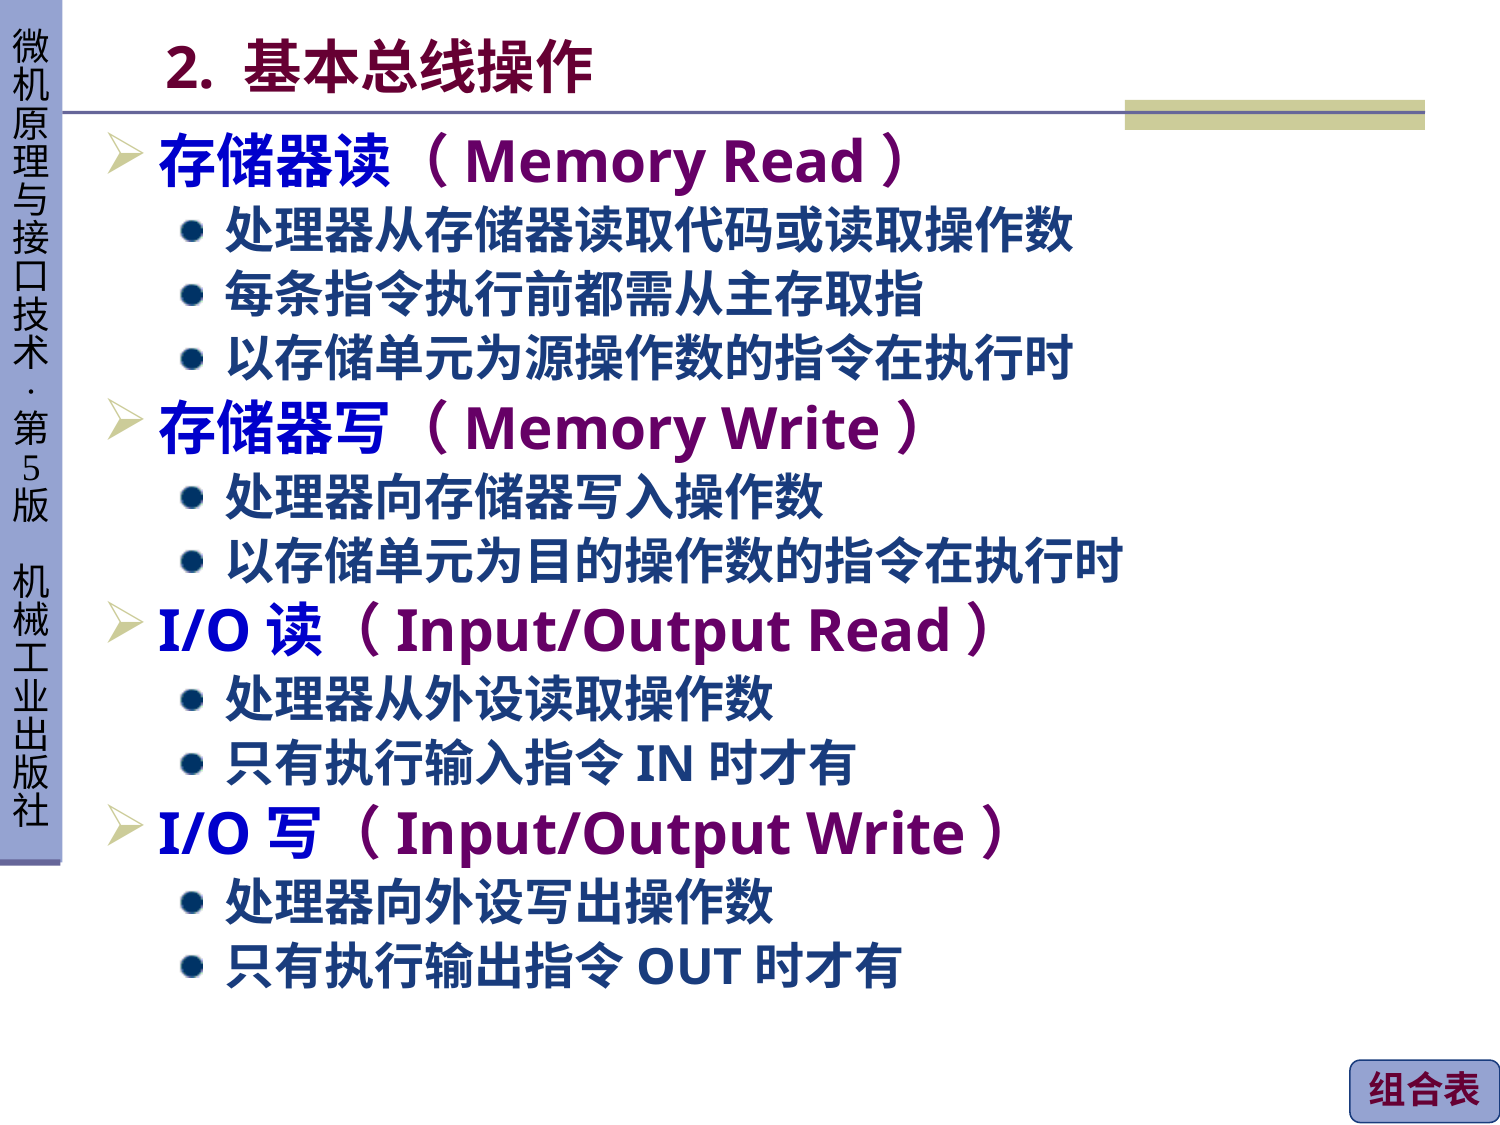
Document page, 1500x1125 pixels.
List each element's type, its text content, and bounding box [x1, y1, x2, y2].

text_box 组合表 [1349, 1060, 1500, 1123]
picture [177, 888, 203, 914]
list 存储器读（Memory Read） 处理器从存储器读取代码或读取操作数 每条指令执行前都需从主存取指 以存储单元为源操作数的指令在执行时 存储器写（Memory Write） 处理器向存储器写入操作数 以存储单元为目的操作数的指令在执行时 I/O读（Input/Output Read） 处理器从外设读取操作数 只有执行输入指令IN时才有 I/O写（Input/Output Write） 处理器向外设写出操作数 只有执行输出指令OUT时才有 [87, 124, 1451, 1051]
picture [177, 547, 203, 573]
picture [177, 686, 203, 711]
picture [177, 952, 203, 978]
picture [177, 281, 203, 306]
picture [177, 217, 203, 242]
picture [177, 750, 203, 775]
picture [177, 345, 203, 370]
title 2. 基本总线操作 [149, 24, 1426, 105]
picture [177, 483, 203, 509]
